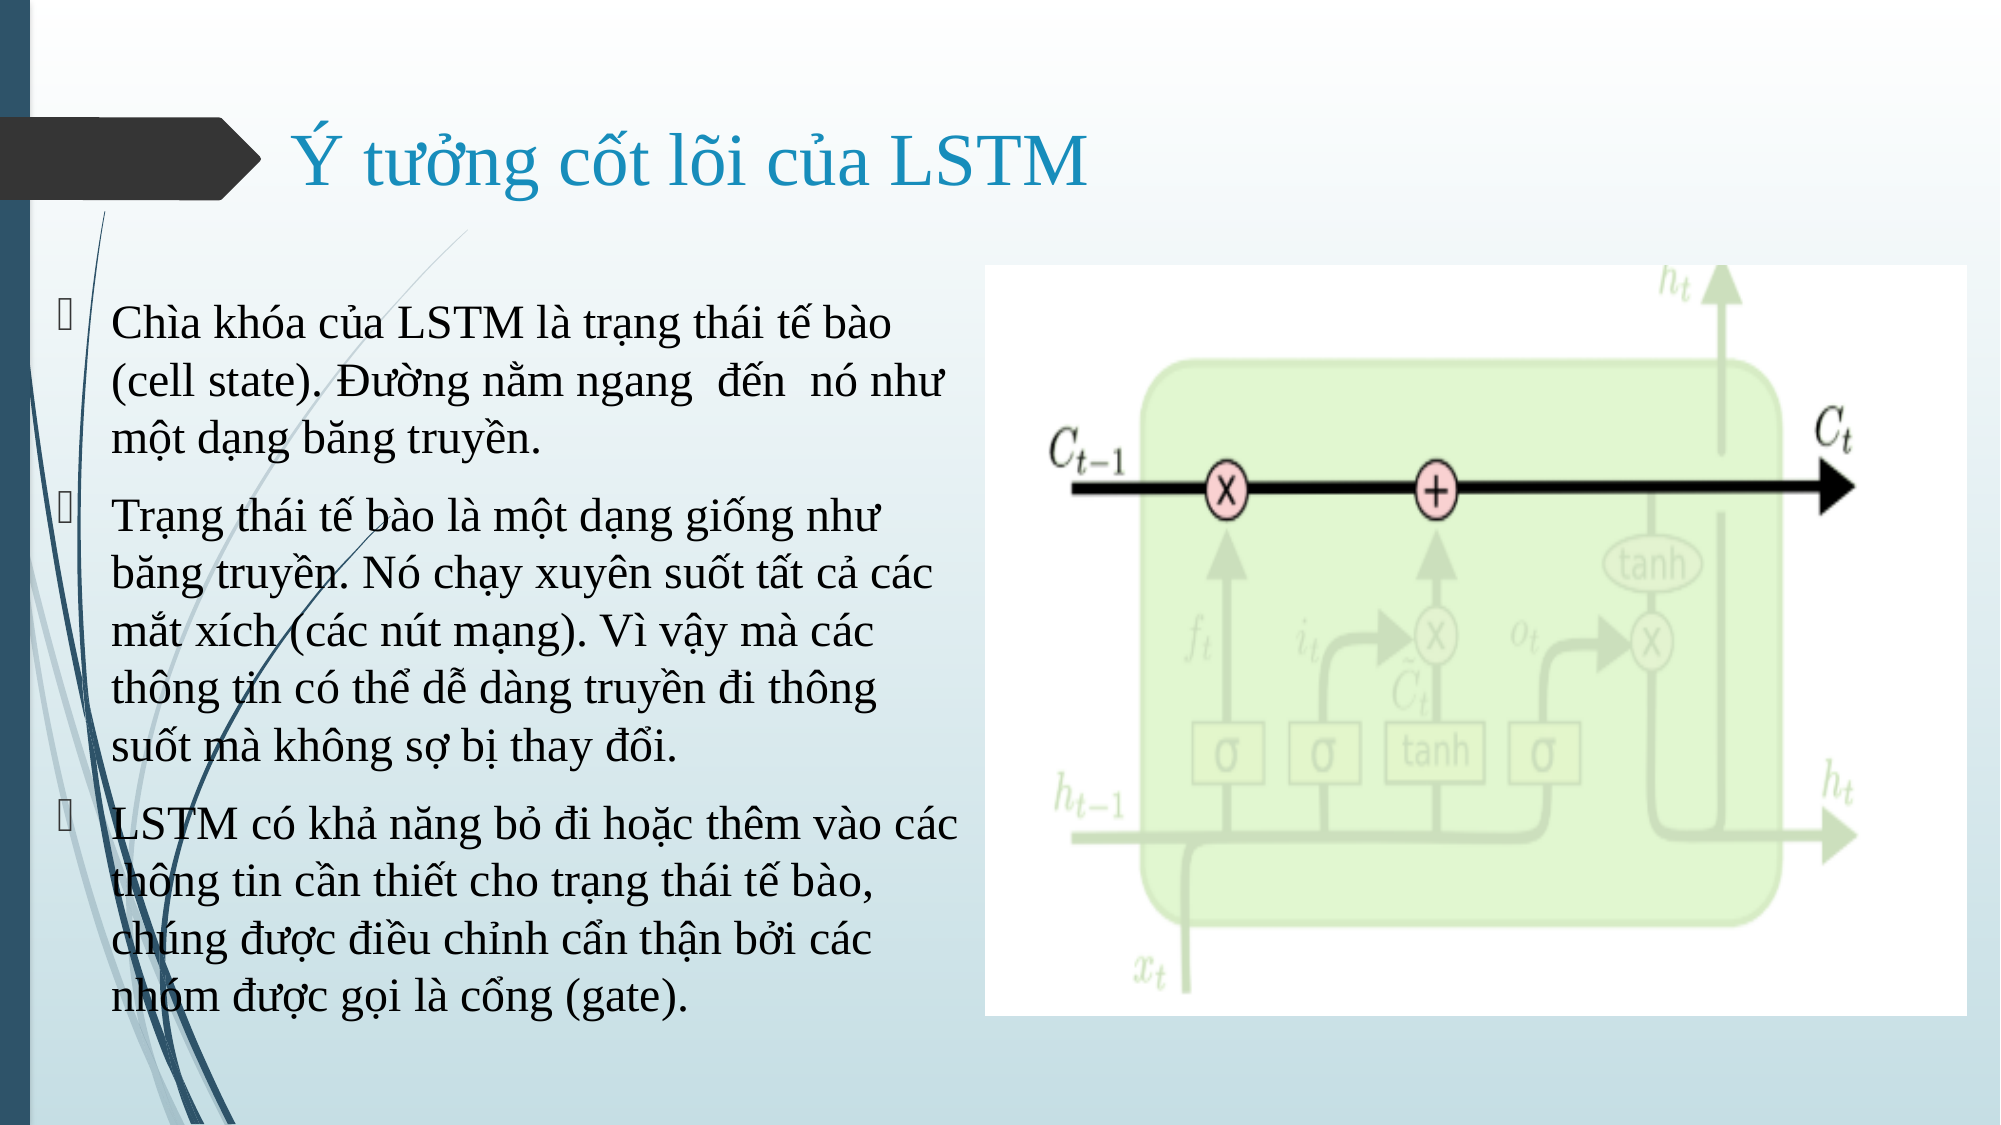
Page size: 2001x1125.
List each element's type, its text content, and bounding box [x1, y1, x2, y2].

picture [984, 265, 1967, 1016]
title Ý tưởng cốt lõi của LSTM [275, 102, 1239, 209]
